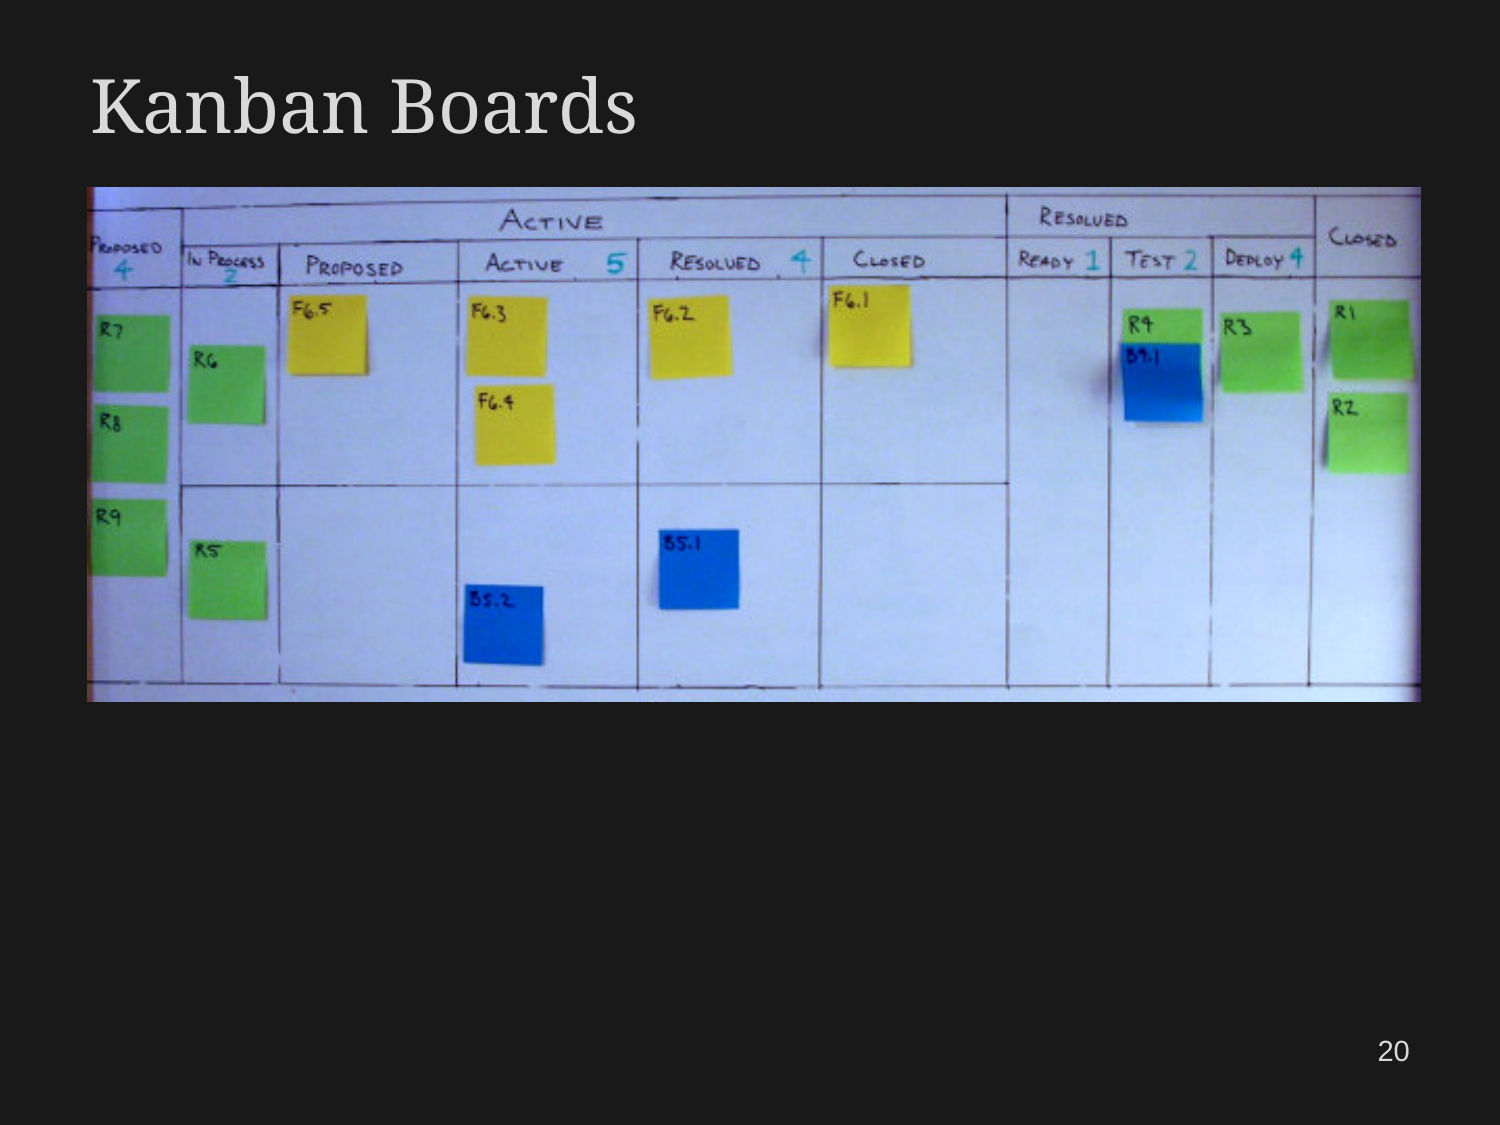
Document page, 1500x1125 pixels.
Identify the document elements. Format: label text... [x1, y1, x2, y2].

title Kanban Boards [75, 45, 1425, 163]
picture [87, 187, 1422, 703]
slide_number 20 [1074, 1024, 1426, 1103]
